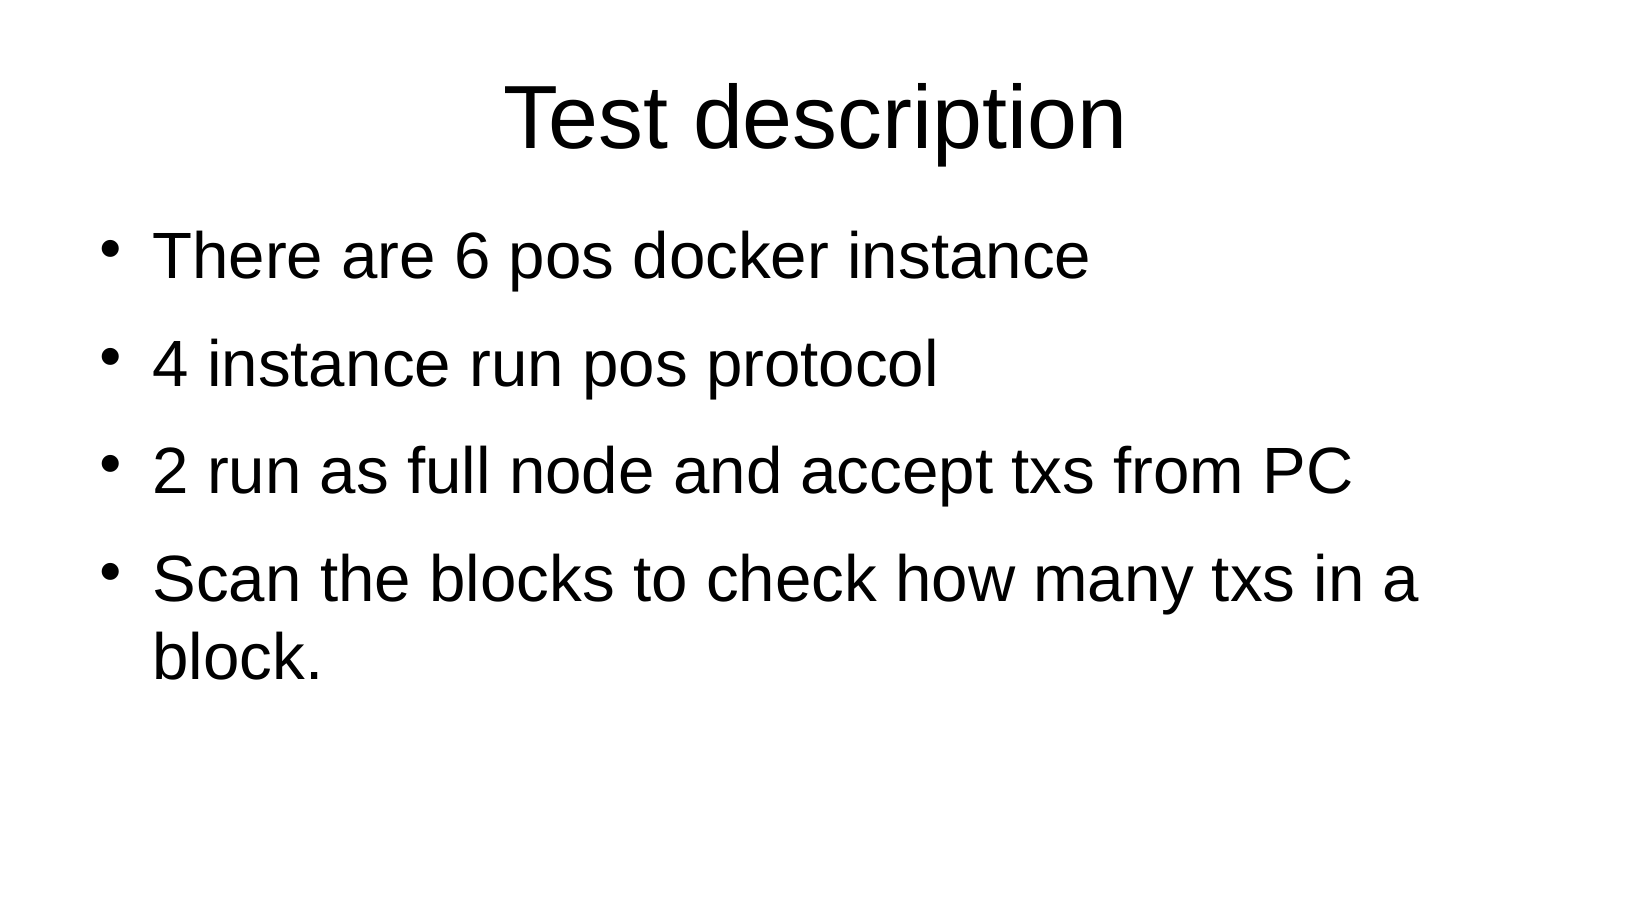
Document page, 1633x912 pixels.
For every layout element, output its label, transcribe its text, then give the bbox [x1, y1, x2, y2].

text_box There are 6 pos docker instance 4 instance run pos protocol 2 run as full node and accept txs from PC Scan the blocks to check how many txs in a block. [81, 213, 1551, 743]
text_box Test description [81, 36, 1551, 189]
